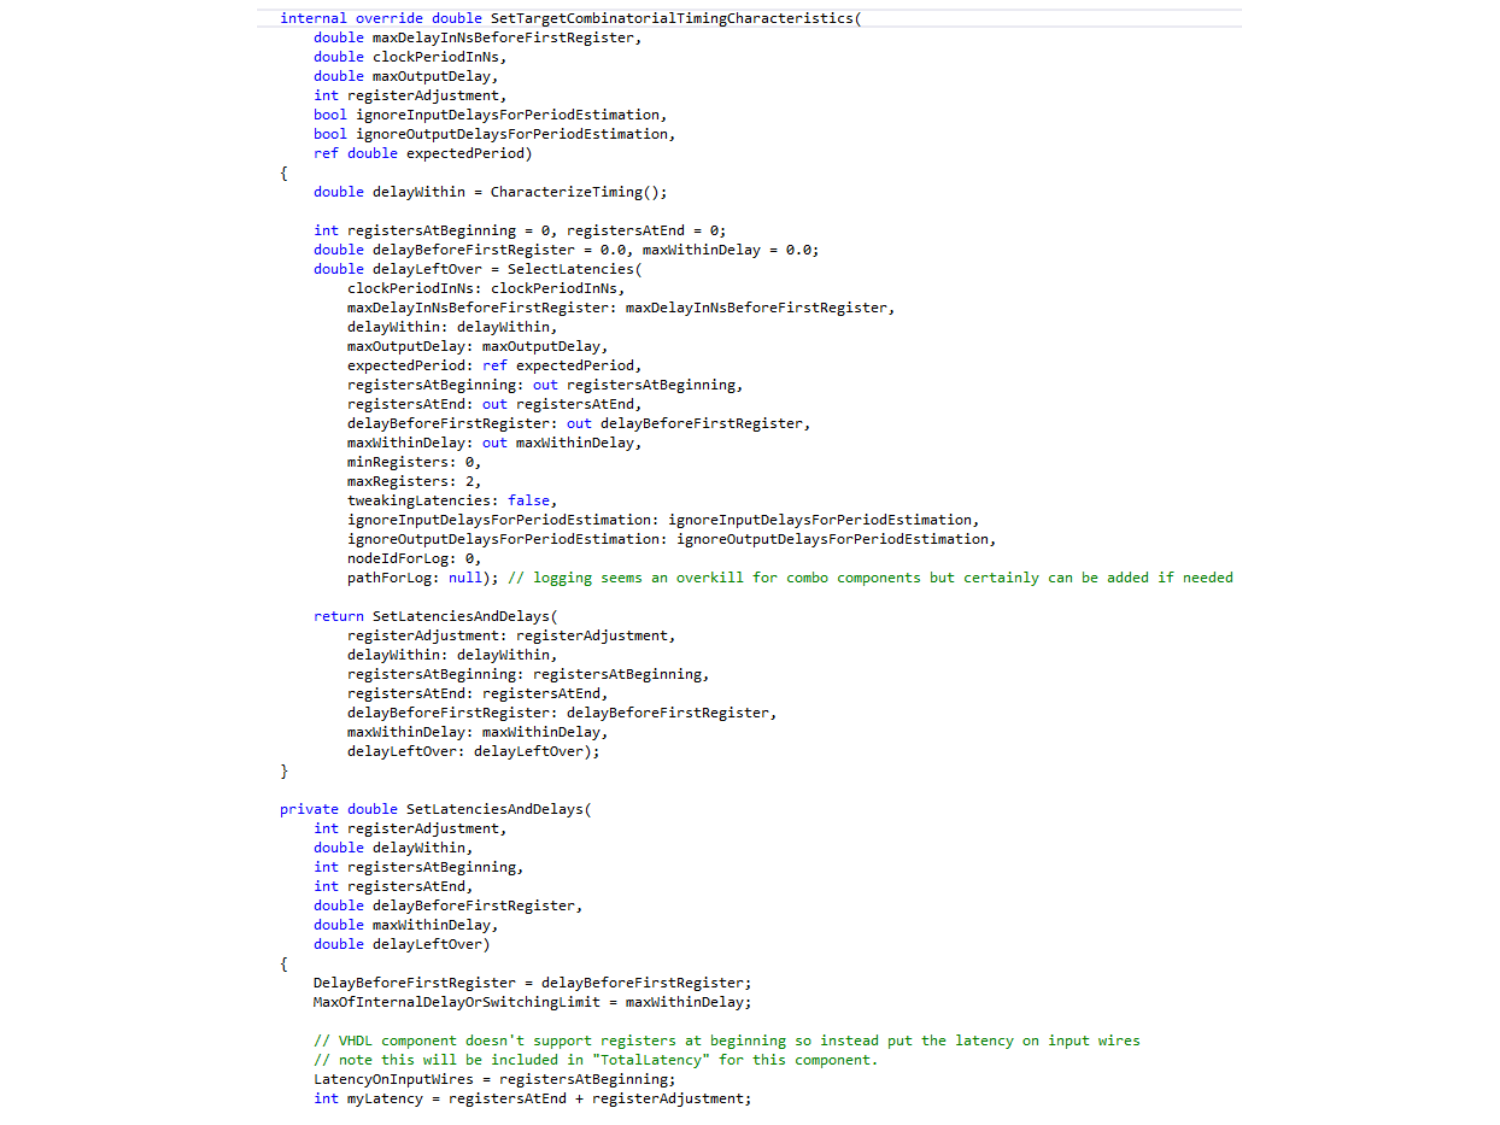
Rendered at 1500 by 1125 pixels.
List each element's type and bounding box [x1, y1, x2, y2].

list [257, 0, 1243, 1125]
